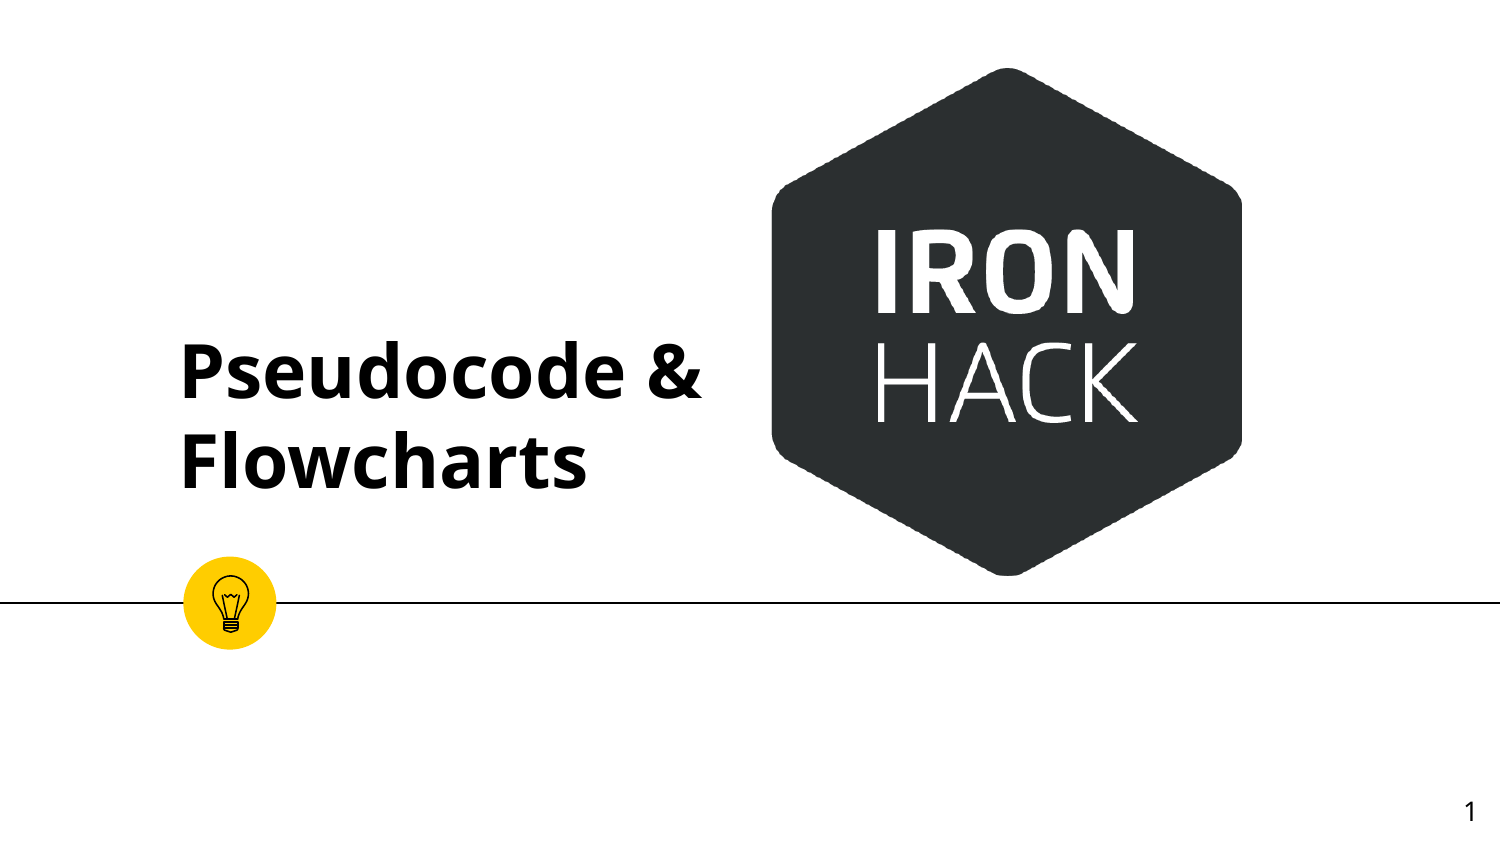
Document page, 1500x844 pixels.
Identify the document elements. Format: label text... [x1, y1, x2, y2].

slide_number ‹#› [1403, 779, 1494, 844]
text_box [212, 575, 249, 633]
title Pseudocode & Flowcharts [163, 313, 765, 519]
picture [770, 68, 1242, 577]
